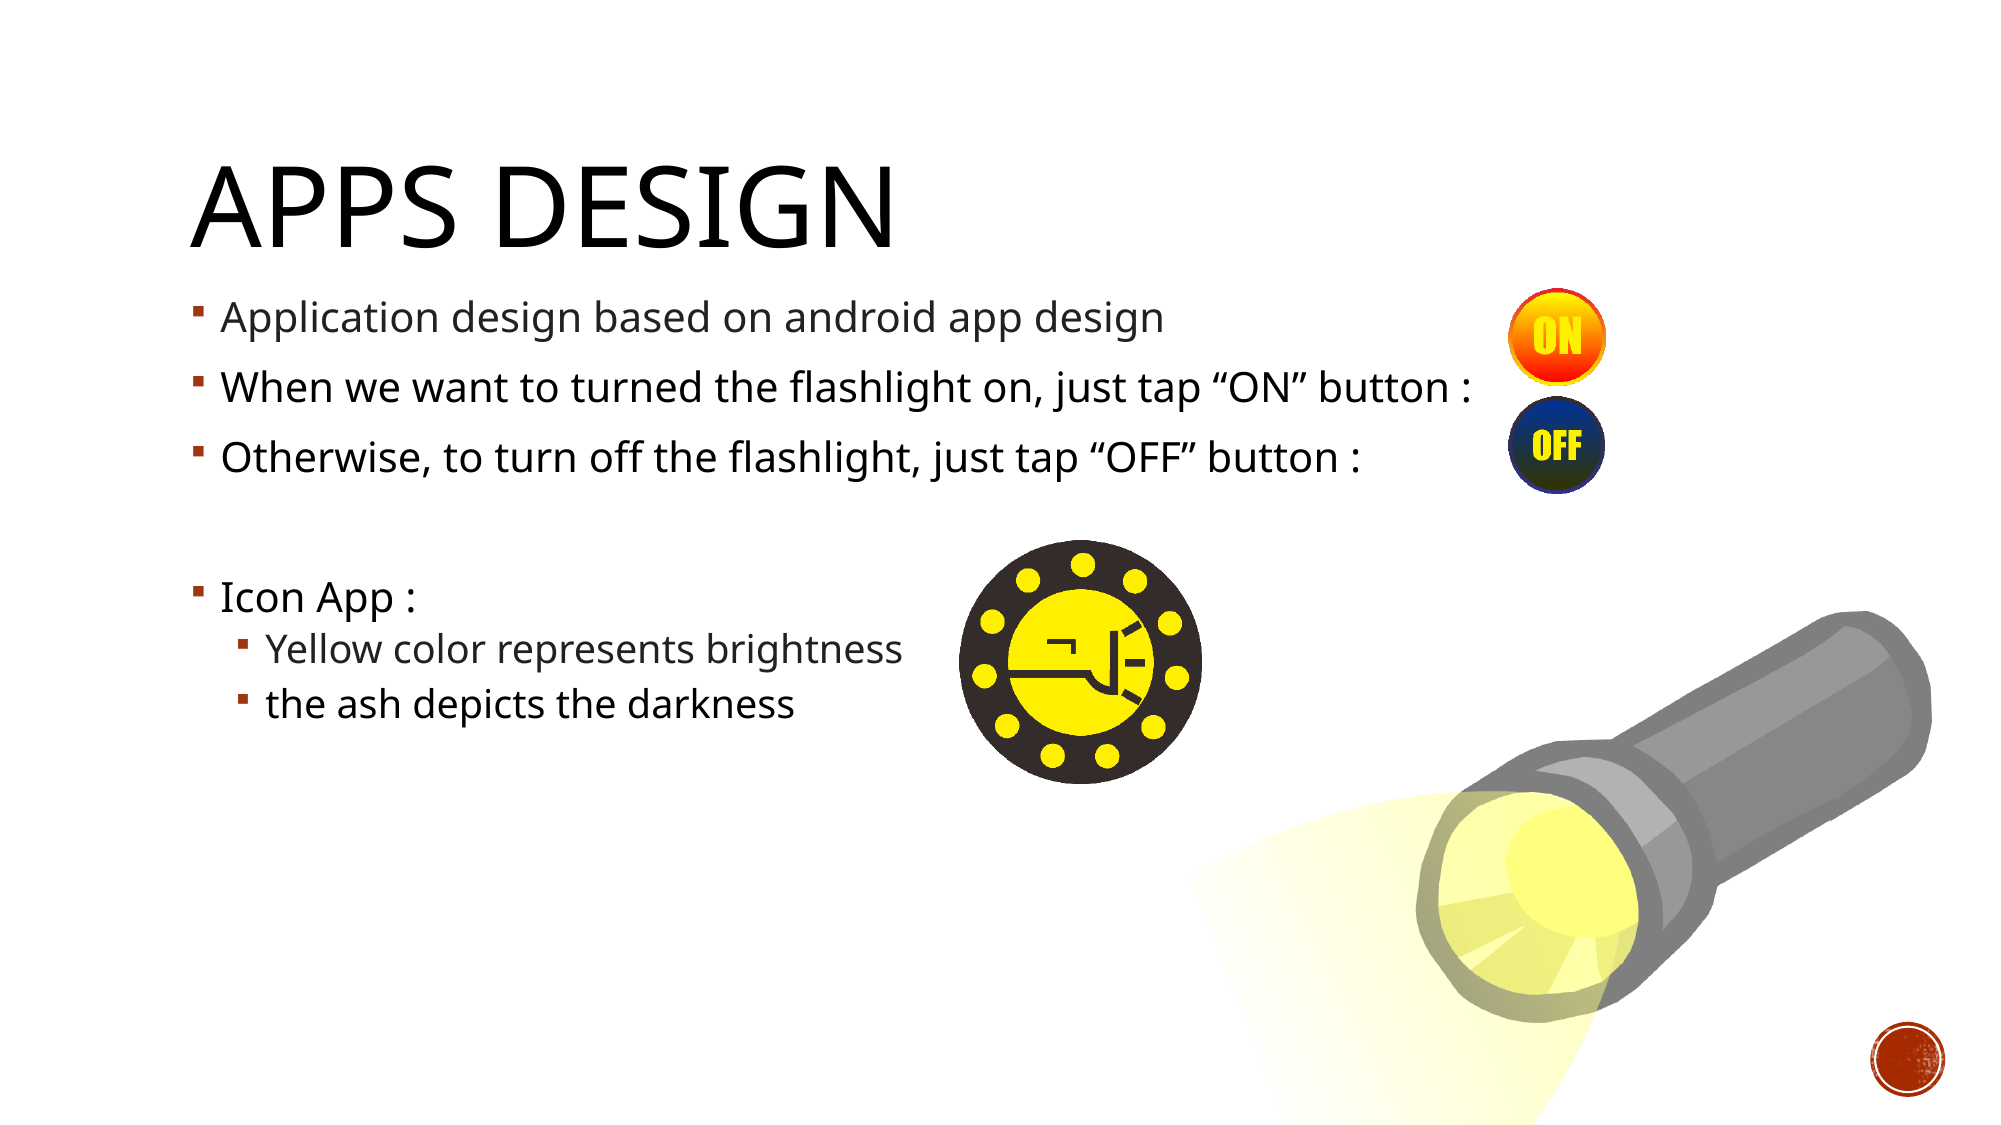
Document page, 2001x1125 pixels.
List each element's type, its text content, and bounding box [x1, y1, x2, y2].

list Application design based on android app design When we want to turned the flashlight on, just tap “ON” button : Otherwise, to turn off the flashlight, just tap “OFF” button : Icon App : Yellow color represents brightness the ash depicts the darkness [175, 288, 1826, 954]
picture [1508, 396, 1605, 494]
title Apps design [175, 79, 1826, 288]
picture [959, 540, 1932, 1125]
picture [1508, 288, 1606, 386]
